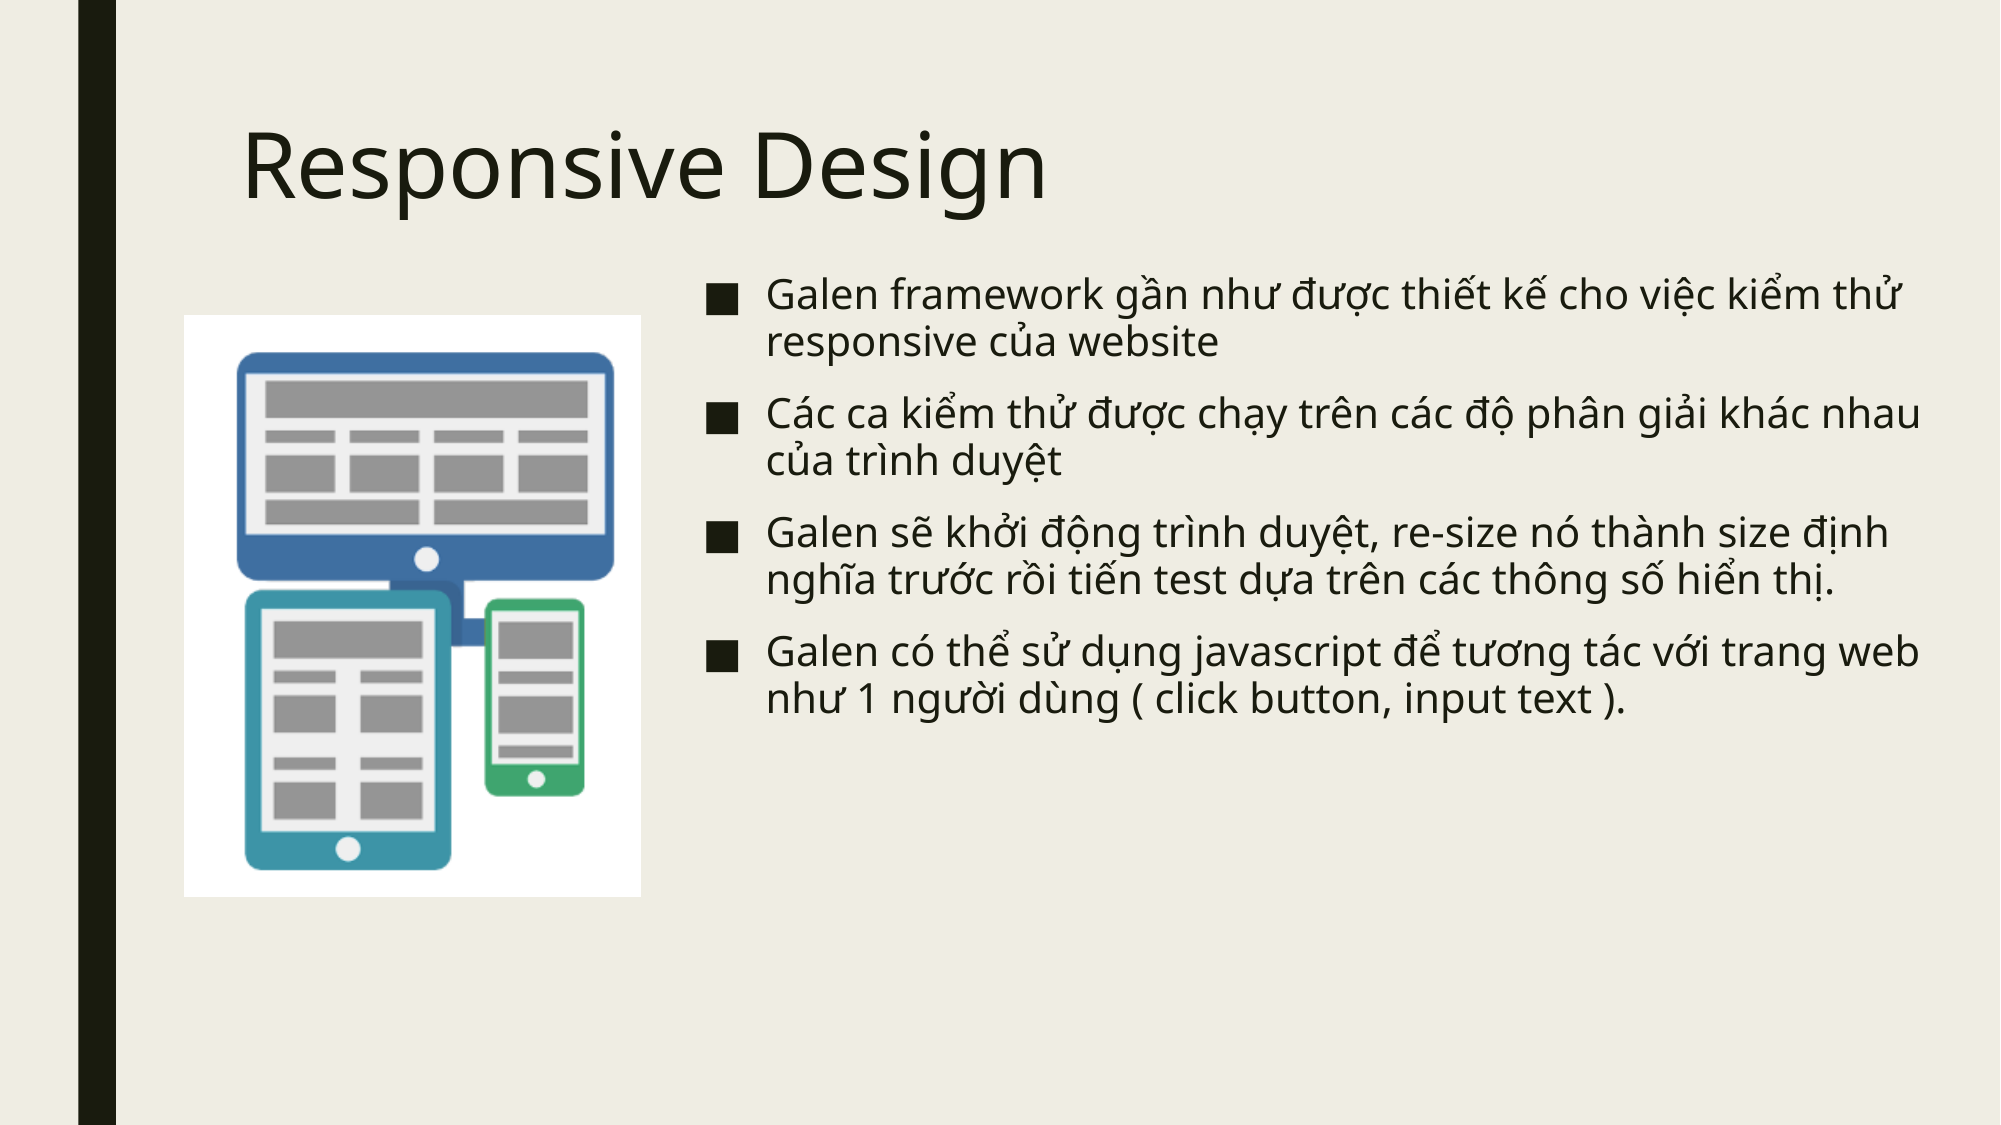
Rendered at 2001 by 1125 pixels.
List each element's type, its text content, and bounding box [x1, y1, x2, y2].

list Galen framework gần như được thiết kế cho việc kiểm thử responsive của website Các ca kiểm thử được chạy trên các độ phân giải khác nhau của trình duyệt Galen sẽ khởi động trình duyệt, re-size nó thành size định nghĩa trước rồi tiến test dựa trên các thông số hiển thị. Galen có thể sử dụng javascript để tương tác với trang web như 1 người dùng ( click button, input text ). [687, 264, 1969, 1040]
title Responsive Design [225, 112, 1800, 357]
picture [184, 315, 641, 897]
